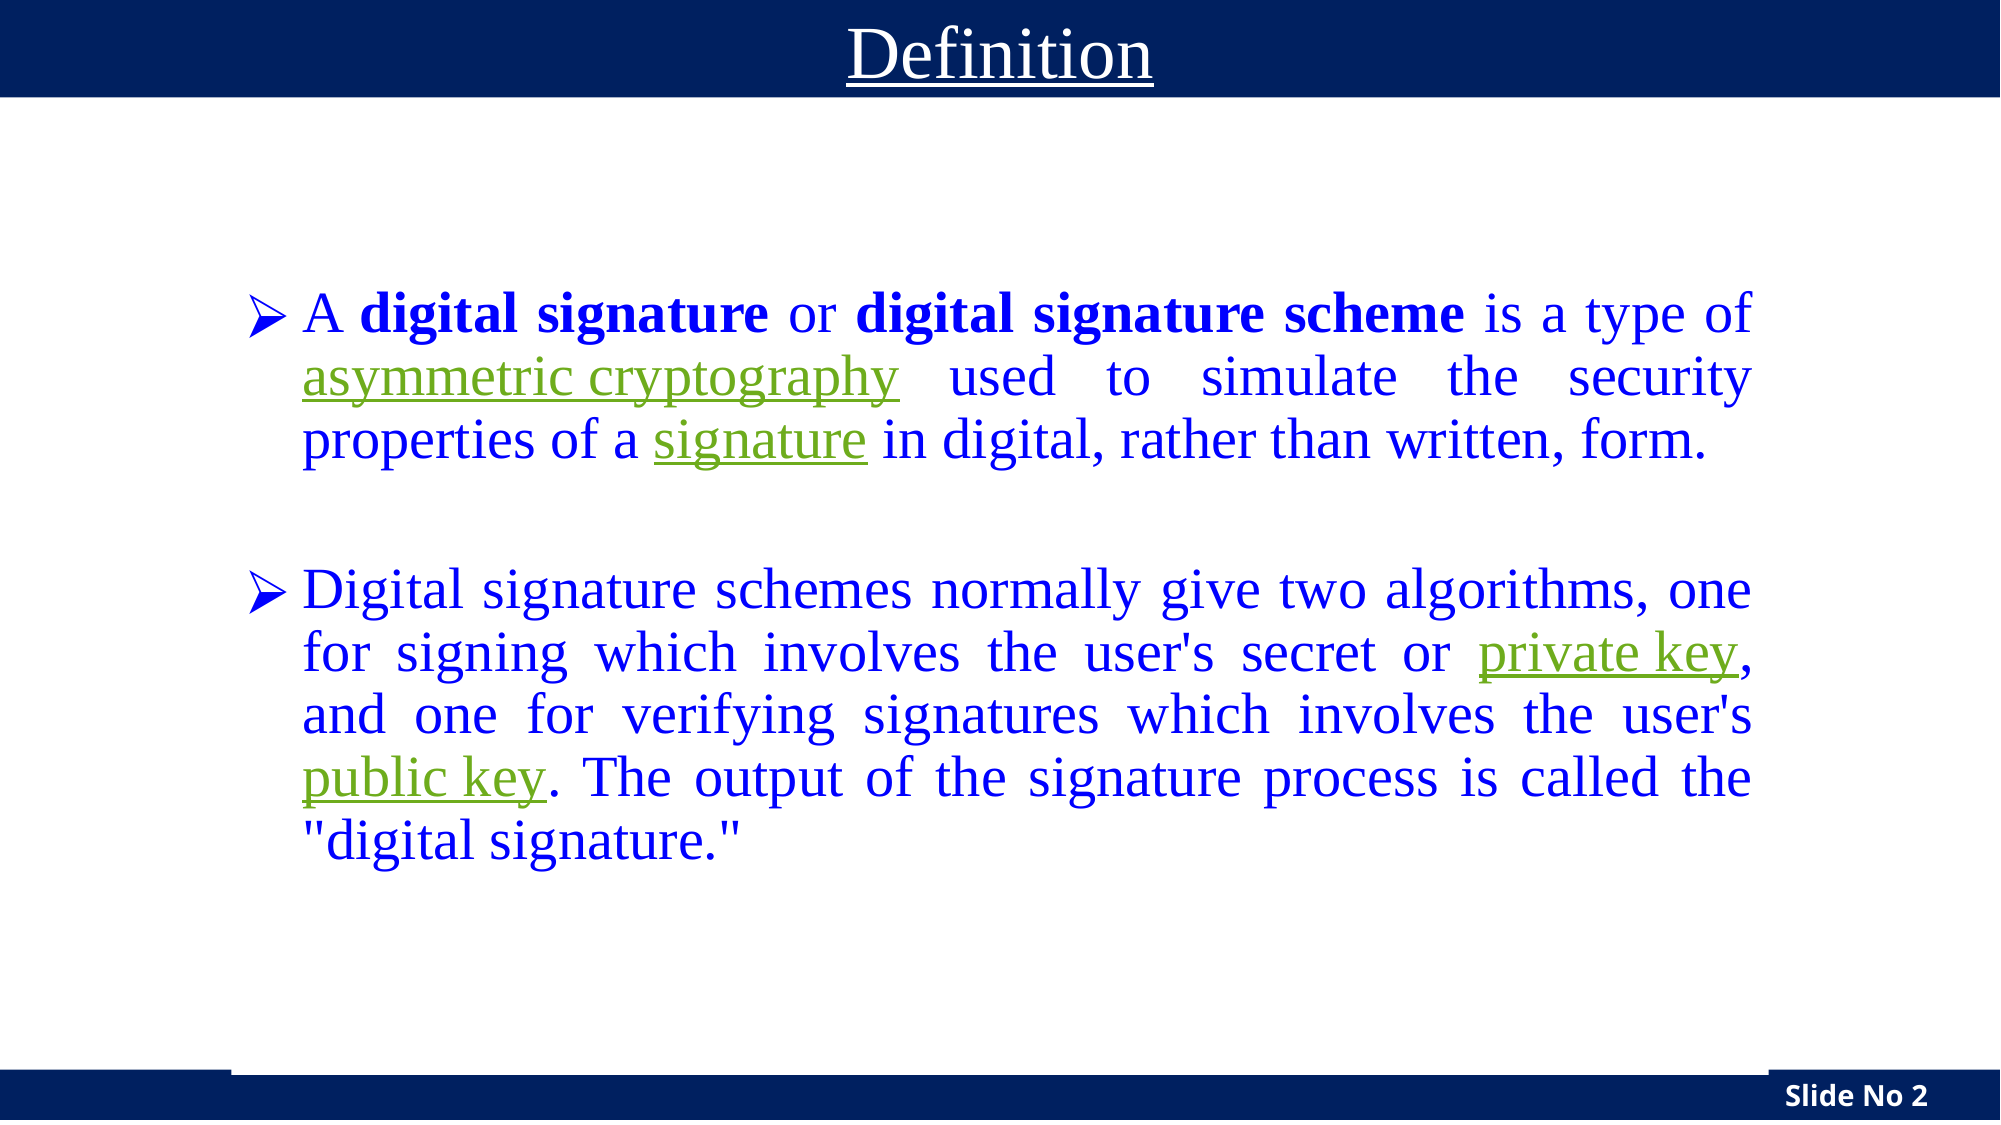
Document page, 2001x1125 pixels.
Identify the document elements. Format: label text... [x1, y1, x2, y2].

list A digital signature or digital signature scheme is a type of asymmetric cryptography used to simulate the security properties of a signature in digital, rather than written, form. Digital signature schemes normally give two algorithms, one for signing which involves the user's secret or private key, and one for verifying signatures which involves the user's public key. The output of the signature process is called the "digital signature." [231, 275, 1769, 1075]
title Definition [0, 0, 2000, 98]
